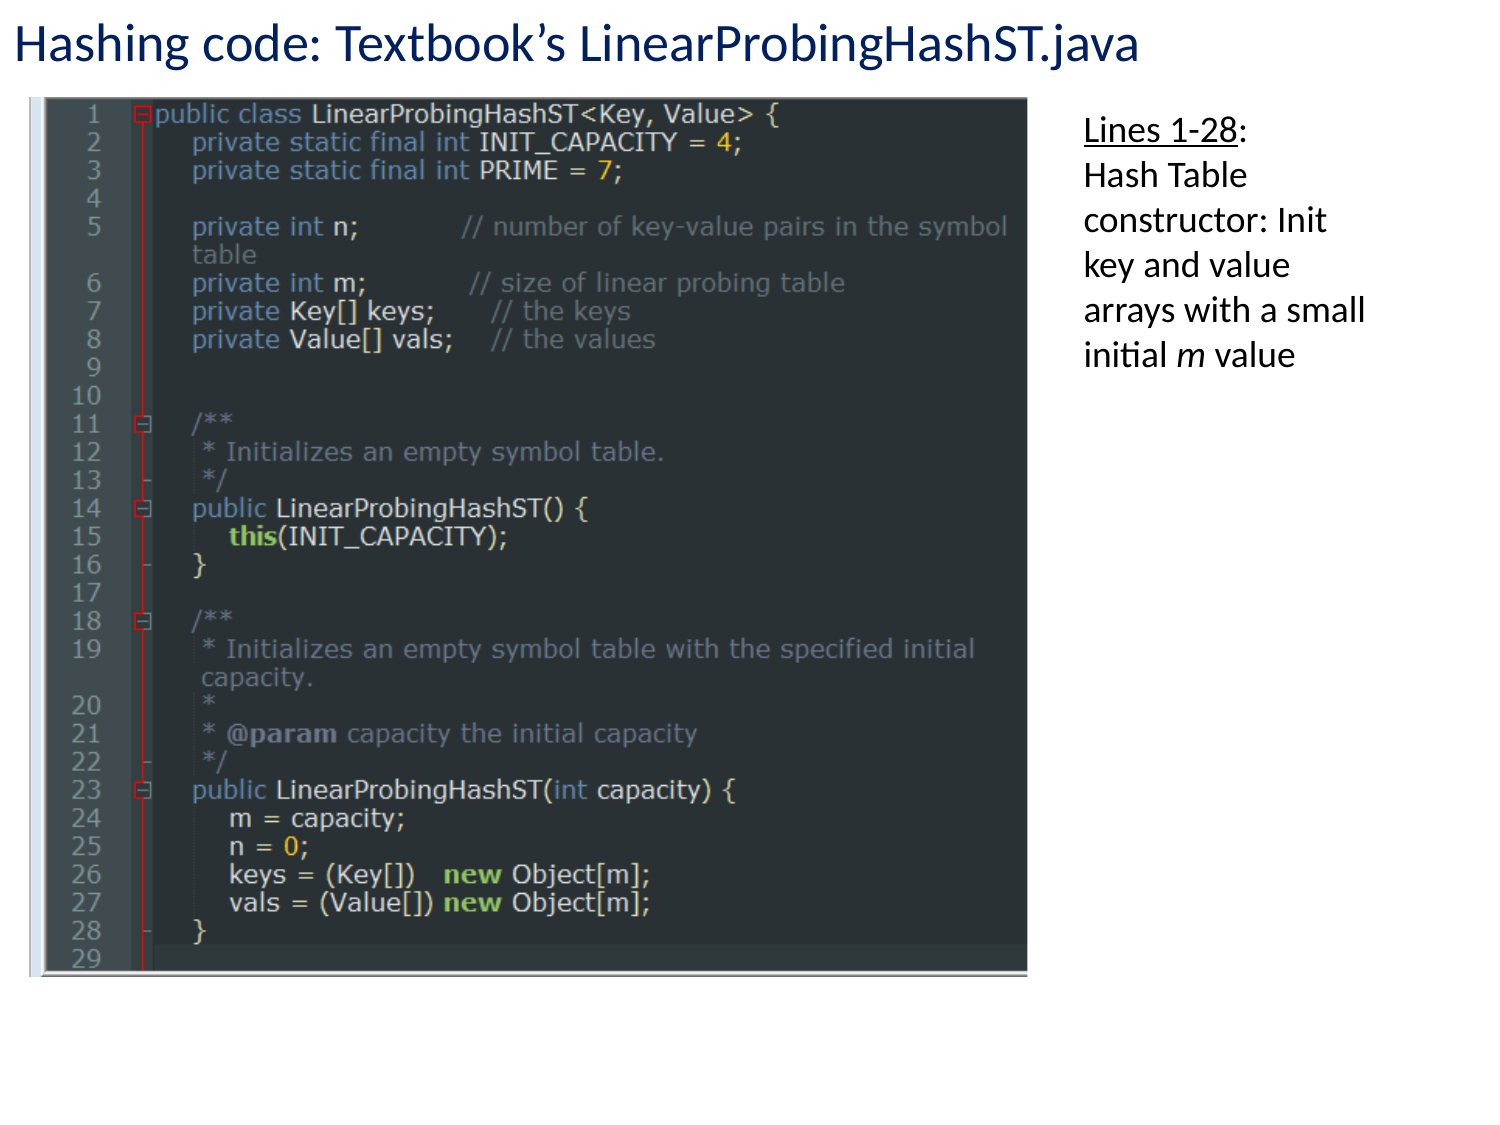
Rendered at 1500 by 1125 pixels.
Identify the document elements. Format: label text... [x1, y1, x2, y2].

text_box Lines 1-28: Hash Table constructor: Init key and value arrays with a small initial m value [1068, 97, 1390, 472]
text_box Hashing code: Textbook’s LinearProbingHashST.java [0, 0, 1335, 80]
picture [29, 97, 1028, 977]
